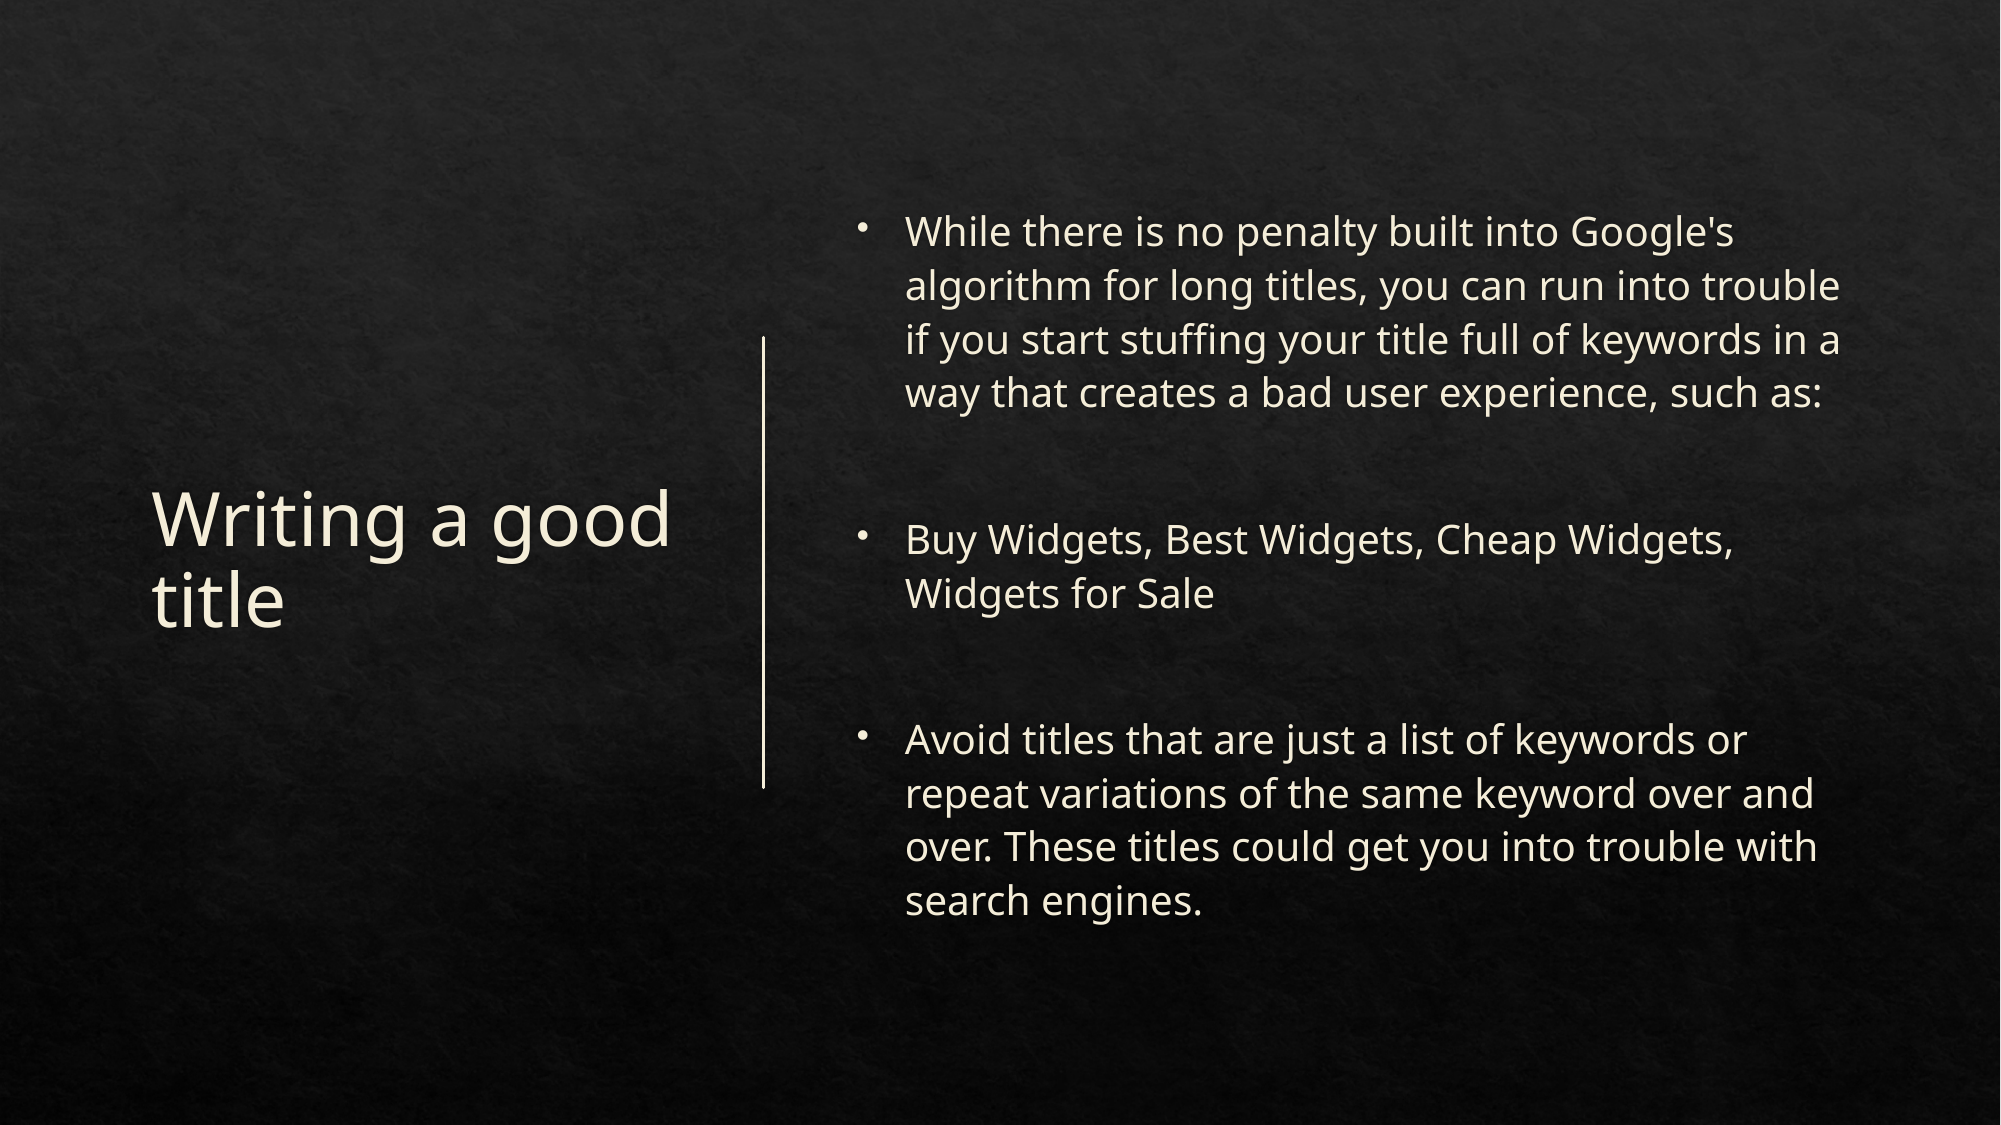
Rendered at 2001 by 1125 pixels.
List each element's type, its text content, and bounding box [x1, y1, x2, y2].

text_box [0, 0, 2000, 1125]
title Writing a good title [136, 183, 709, 942]
list While there is no penalty built into Google's algorithm for long titles, you can run into trouble if you start stuffing your title full of keywords in a way that creates a bad user experience, such as: Buy Widgets, Best Widgets, Cheap Widgets, Widgets for Sale Avoid titles that are just a list of keywords or repeat variations of the same keyword over and over. These titles could get you into trouble with search engines. [837, 183, 1862, 942]
